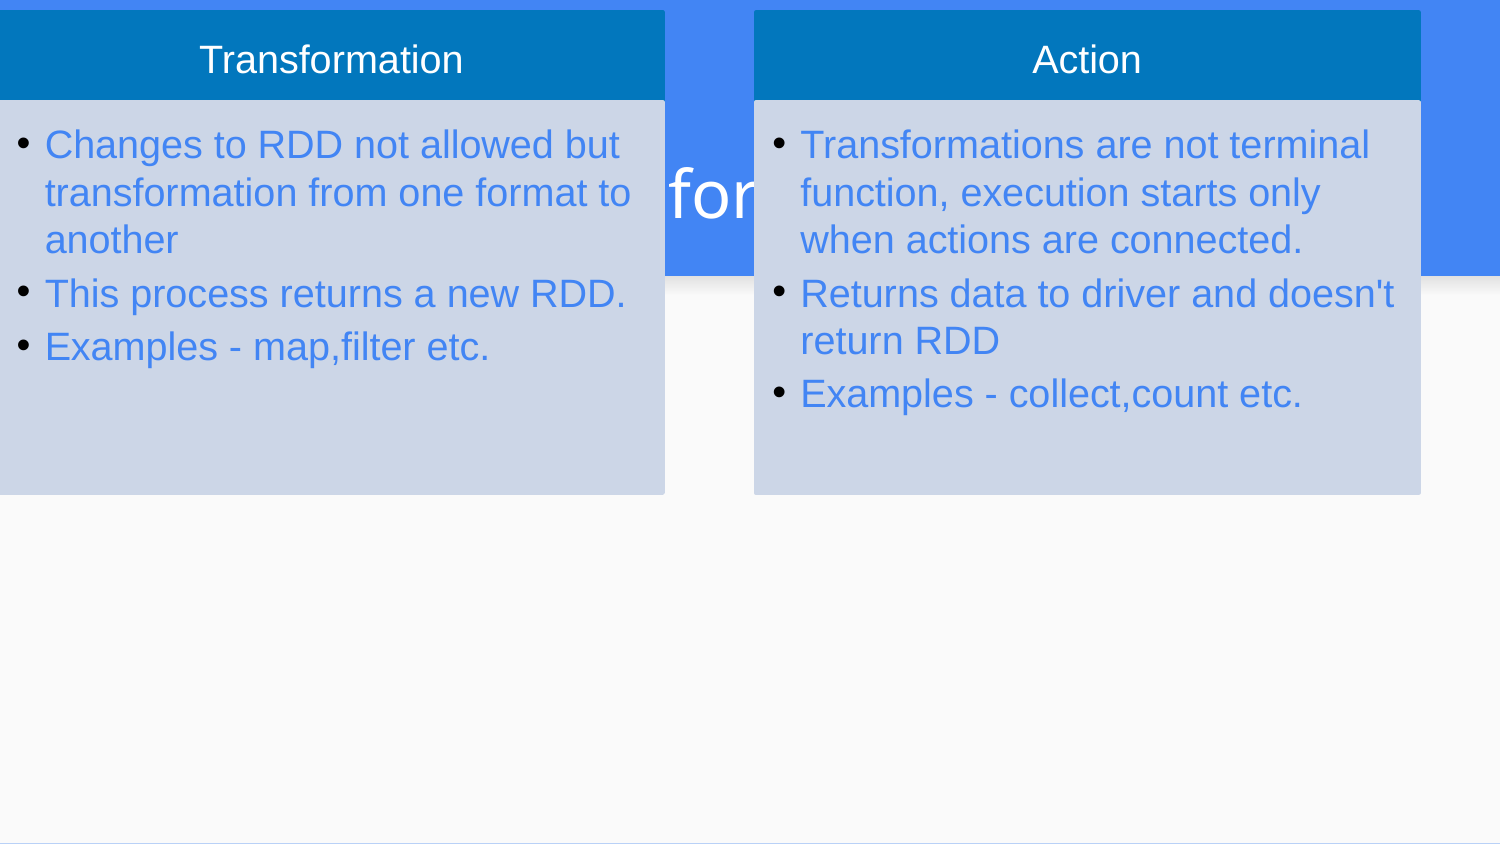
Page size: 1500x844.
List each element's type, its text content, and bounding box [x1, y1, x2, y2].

title Operations - Transformation & Action [1421, 121, 1427, 248]
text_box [40, 301, 1460, 808]
title Operations - Transformation & Action [665, 121, 754, 248]
